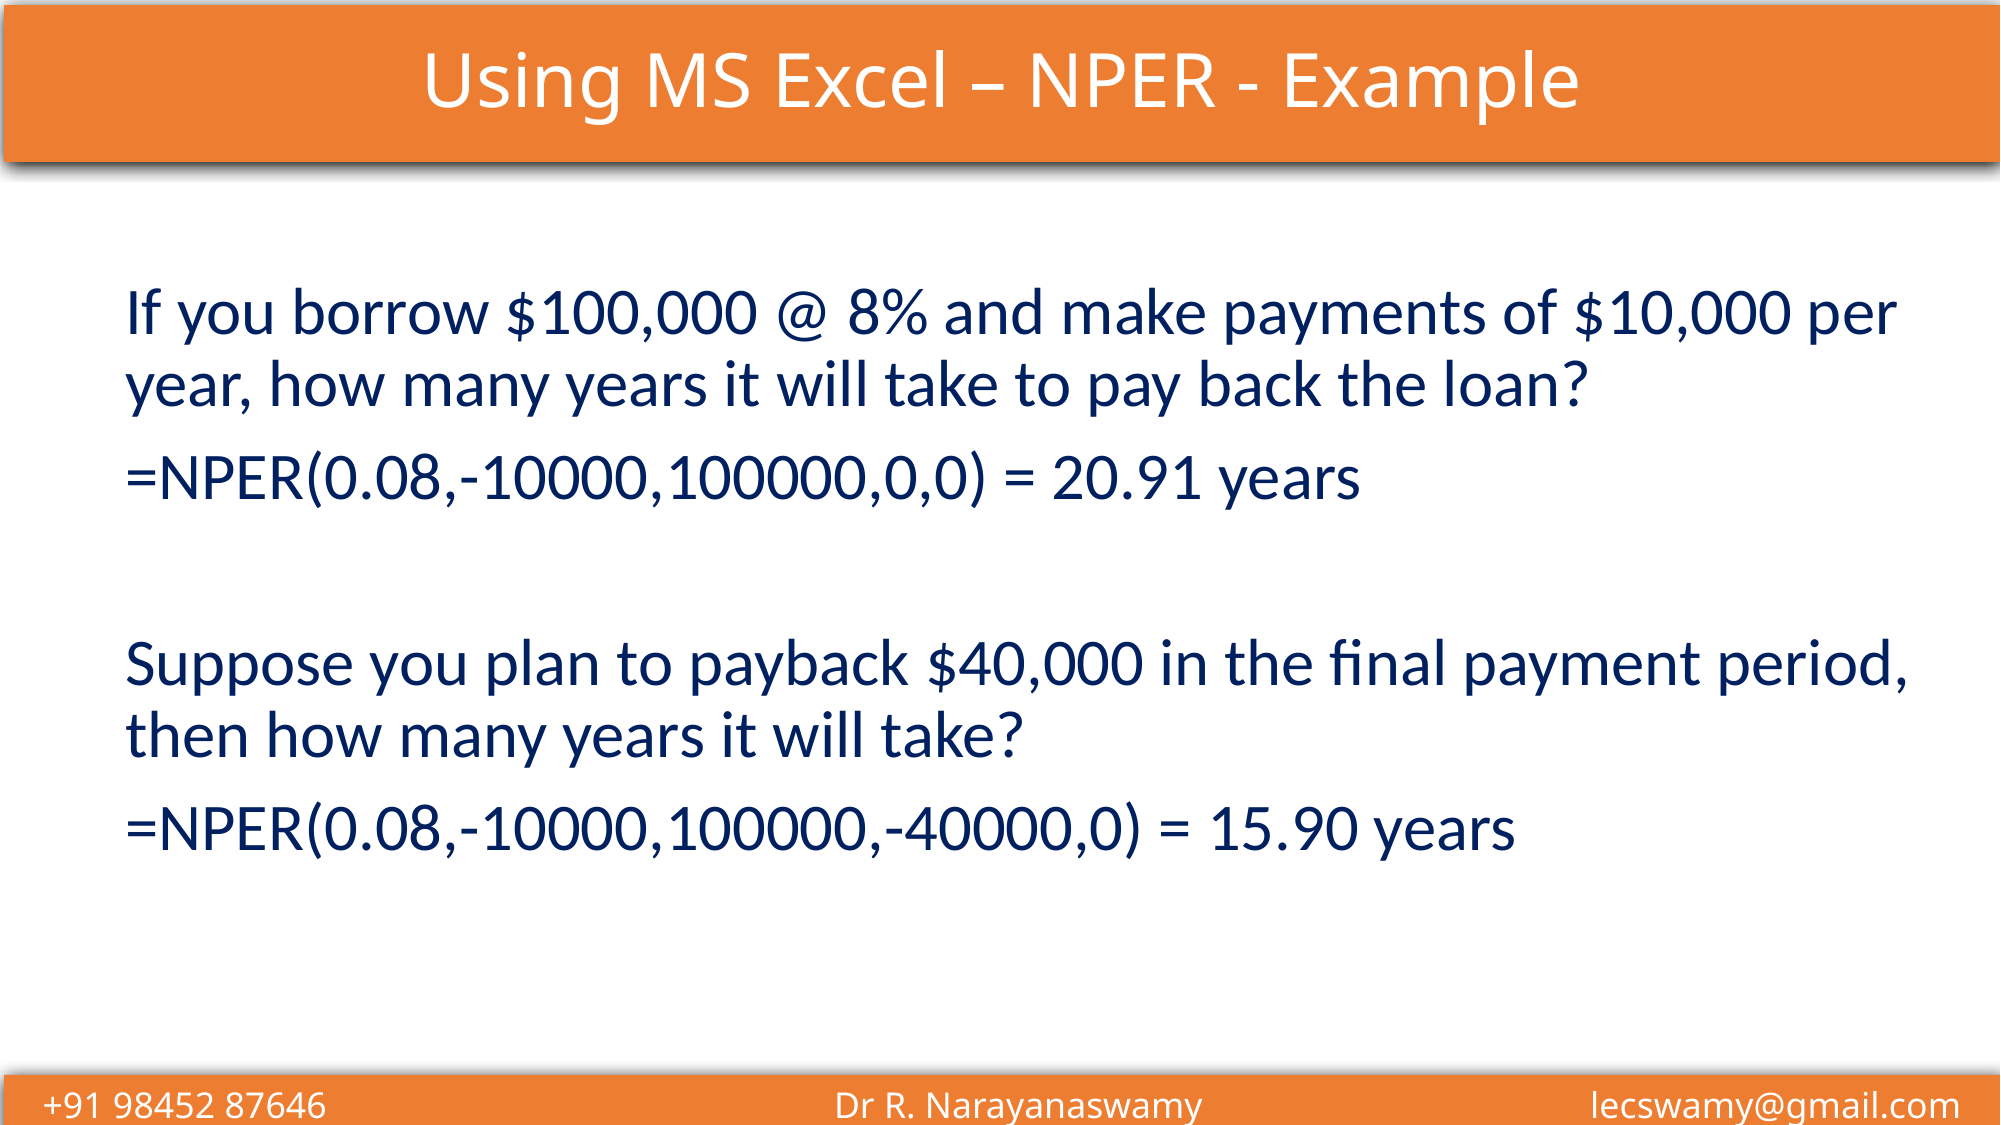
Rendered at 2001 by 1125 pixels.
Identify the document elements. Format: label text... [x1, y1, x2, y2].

text_box +91 98452 87646 Dr R. Narayanaswamy lecswamy@gmail.com [4, 1074, 2000, 1125]
title Using MS Excel – NPER - Example [4, 5, 2000, 162]
list If you borrow $100,000 @ 8% and make payments of $10,000 per year, how many years it will take to pay back the loan? =NPER(0.08,-10000,100000,0,0) = 20.91 years Suppose you plan to payback $40,000 in the final payment period, then how many years it will take? =NPER(0.08,-10000,100000,-40000,0) = 15.90 years [110, 269, 1939, 1014]
